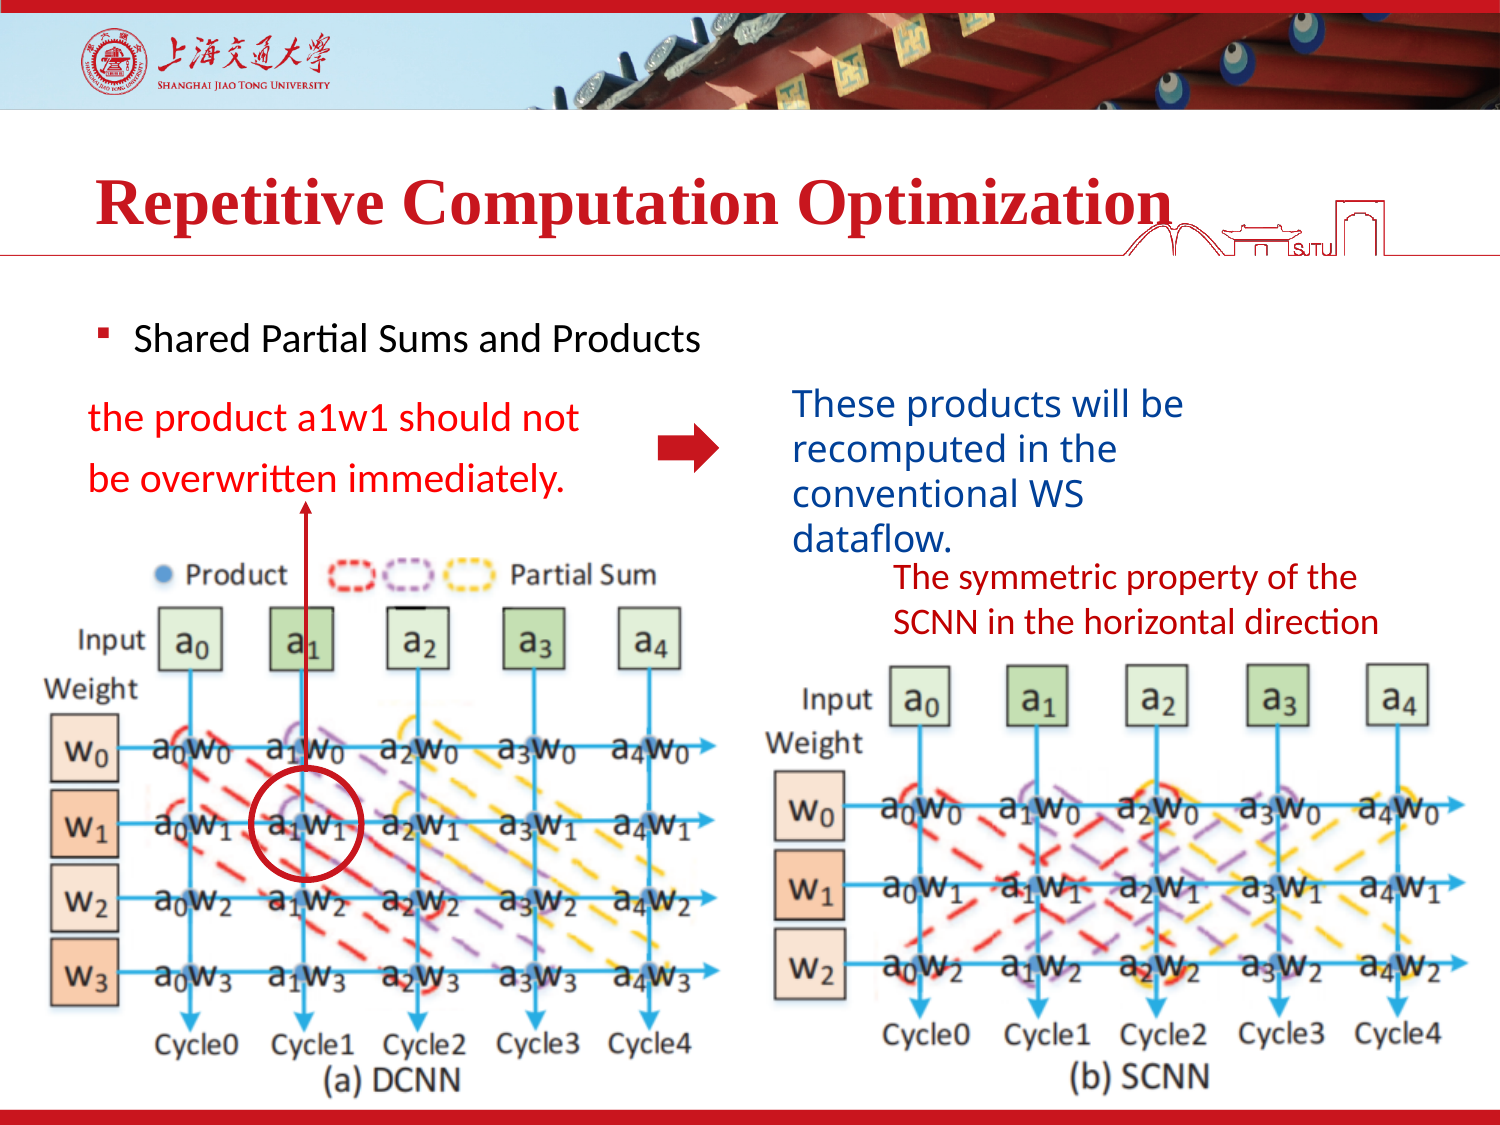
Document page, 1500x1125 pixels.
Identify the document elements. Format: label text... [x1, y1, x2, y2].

text_box the product a1w1 should not be overwritten immediately. [72, 372, 611, 545]
title Repetitive Computation Optimization [81, 159, 1455, 254]
picture [0, 200, 1500, 256]
text_box The symmetric property of the SCNN in the horizontal direction [878, 544, 1429, 649]
picture [757, 658, 1474, 1101]
text_box [656, 420, 721, 476]
picture [37, 557, 728, 1101]
list Shared Partial Sums and Products [81, 293, 1374, 373]
text_box These products will be recomputed in the conventional WS dataflow. [777, 372, 1255, 568]
picture [0, 0, 1500, 110]
